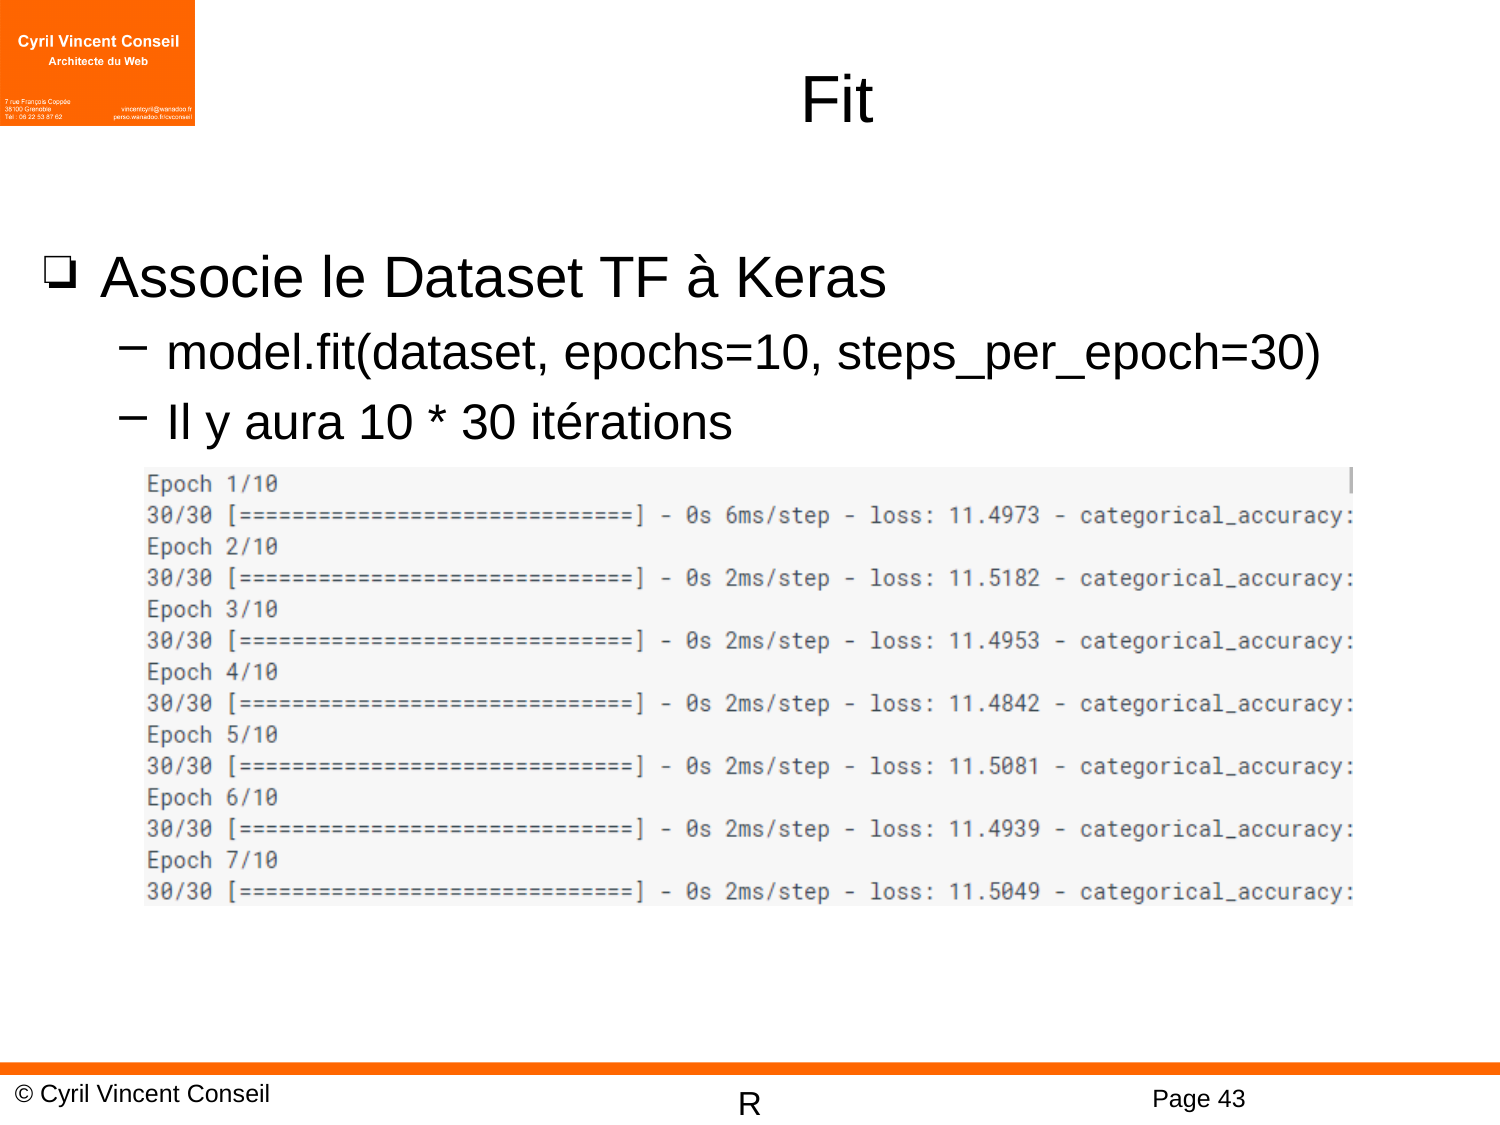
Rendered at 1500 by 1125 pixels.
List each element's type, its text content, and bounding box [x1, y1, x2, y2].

title Fit [194, 2, 1480, 190]
picture [144, 467, 1353, 906]
list Associe le Dataset TF à Keras model.fit(dataset, epochs=10, steps_per_epoch=30) Il y aura 10 * 30 itérations [29, 231, 1468, 1059]
picture [0, 0, 195, 126]
